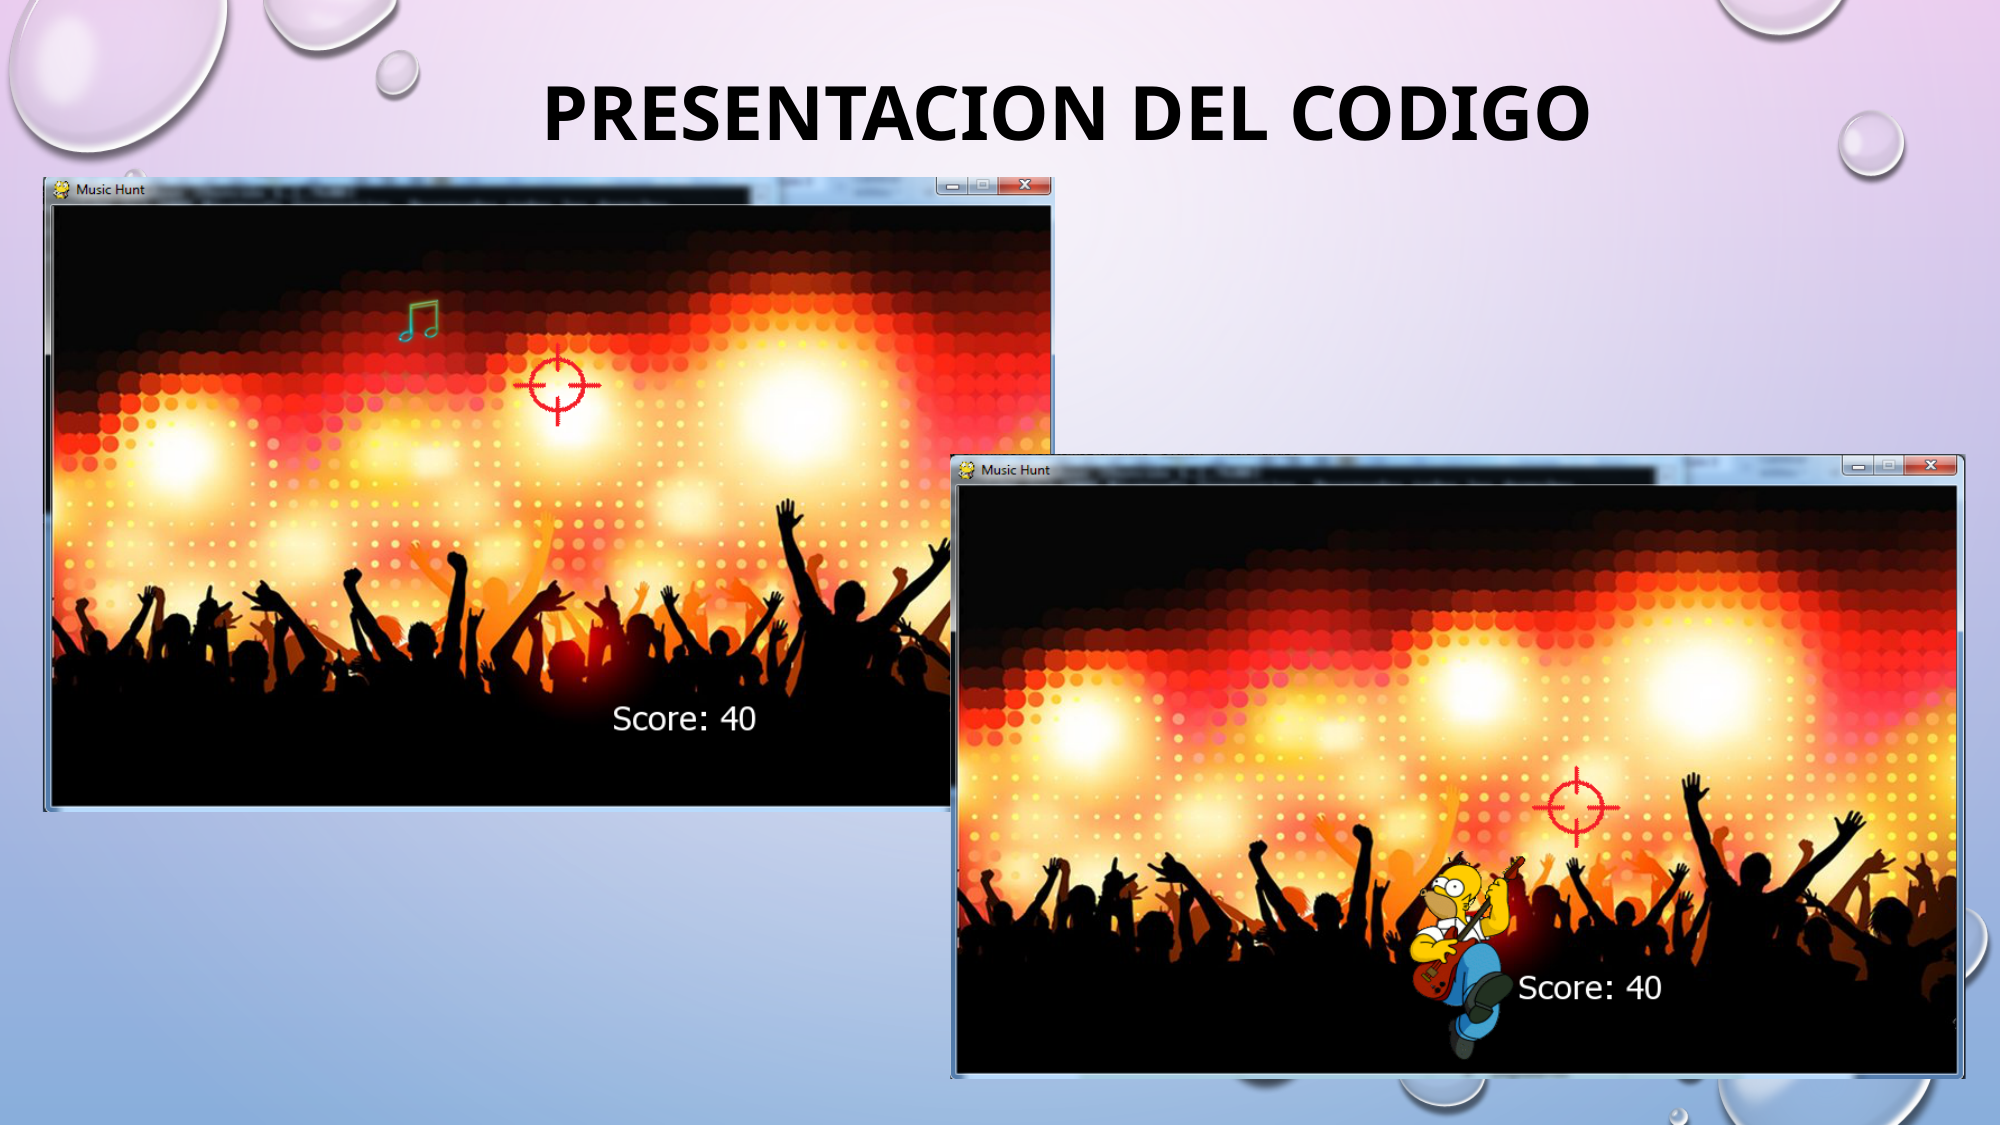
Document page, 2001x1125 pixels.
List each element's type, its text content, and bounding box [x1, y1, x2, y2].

picture [0, 0, 2000, 1125]
title PRESENTACION DEL CODIGO [397, 34, 1740, 198]
